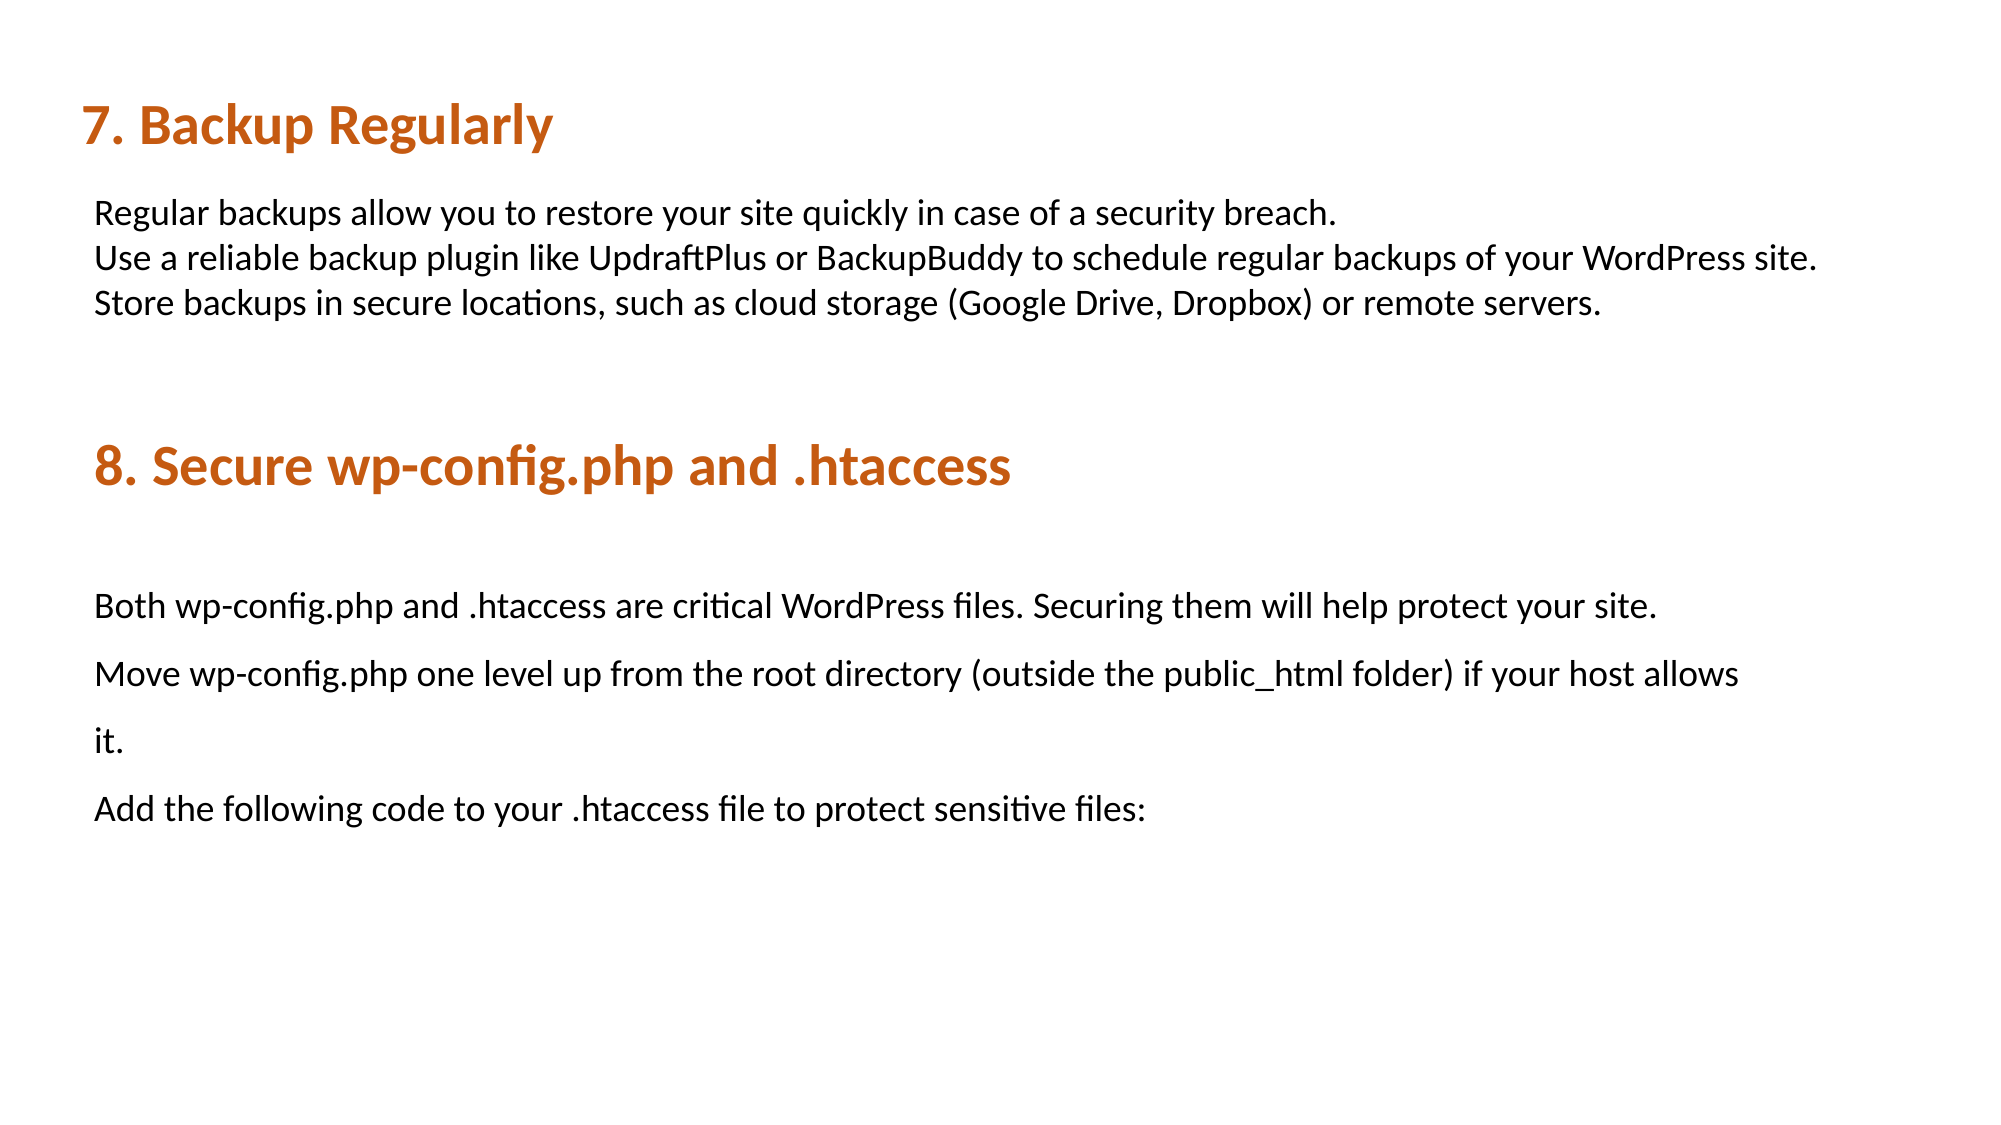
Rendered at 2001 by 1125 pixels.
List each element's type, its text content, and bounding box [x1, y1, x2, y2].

text_box Regular backups allow you to restore your site quickly in case of a security breach. Use a reliable backup plugin like UpdraftPlus or BackupBuddy to schedule regular backups of your WordPress site. Store backups in secure locations, such as cloud storage (Google Drive, Dropbox) or remote servers. [79, 180, 1843, 331]
text_box Both wp-config.php and .htaccess are critical WordPress files. Securing them will help protect your site. Move wp-config.php one level up from the root directory (outside the public_html folder) if your host allows it. Add the following code to your .htaccess file to protect sensitive files: [79, 551, 1765, 836]
text_box 8. Secure wp-config.php and .htaccess [79, 419, 1942, 504]
text_box 7. Backup Regularly [66, 78, 1929, 164]
